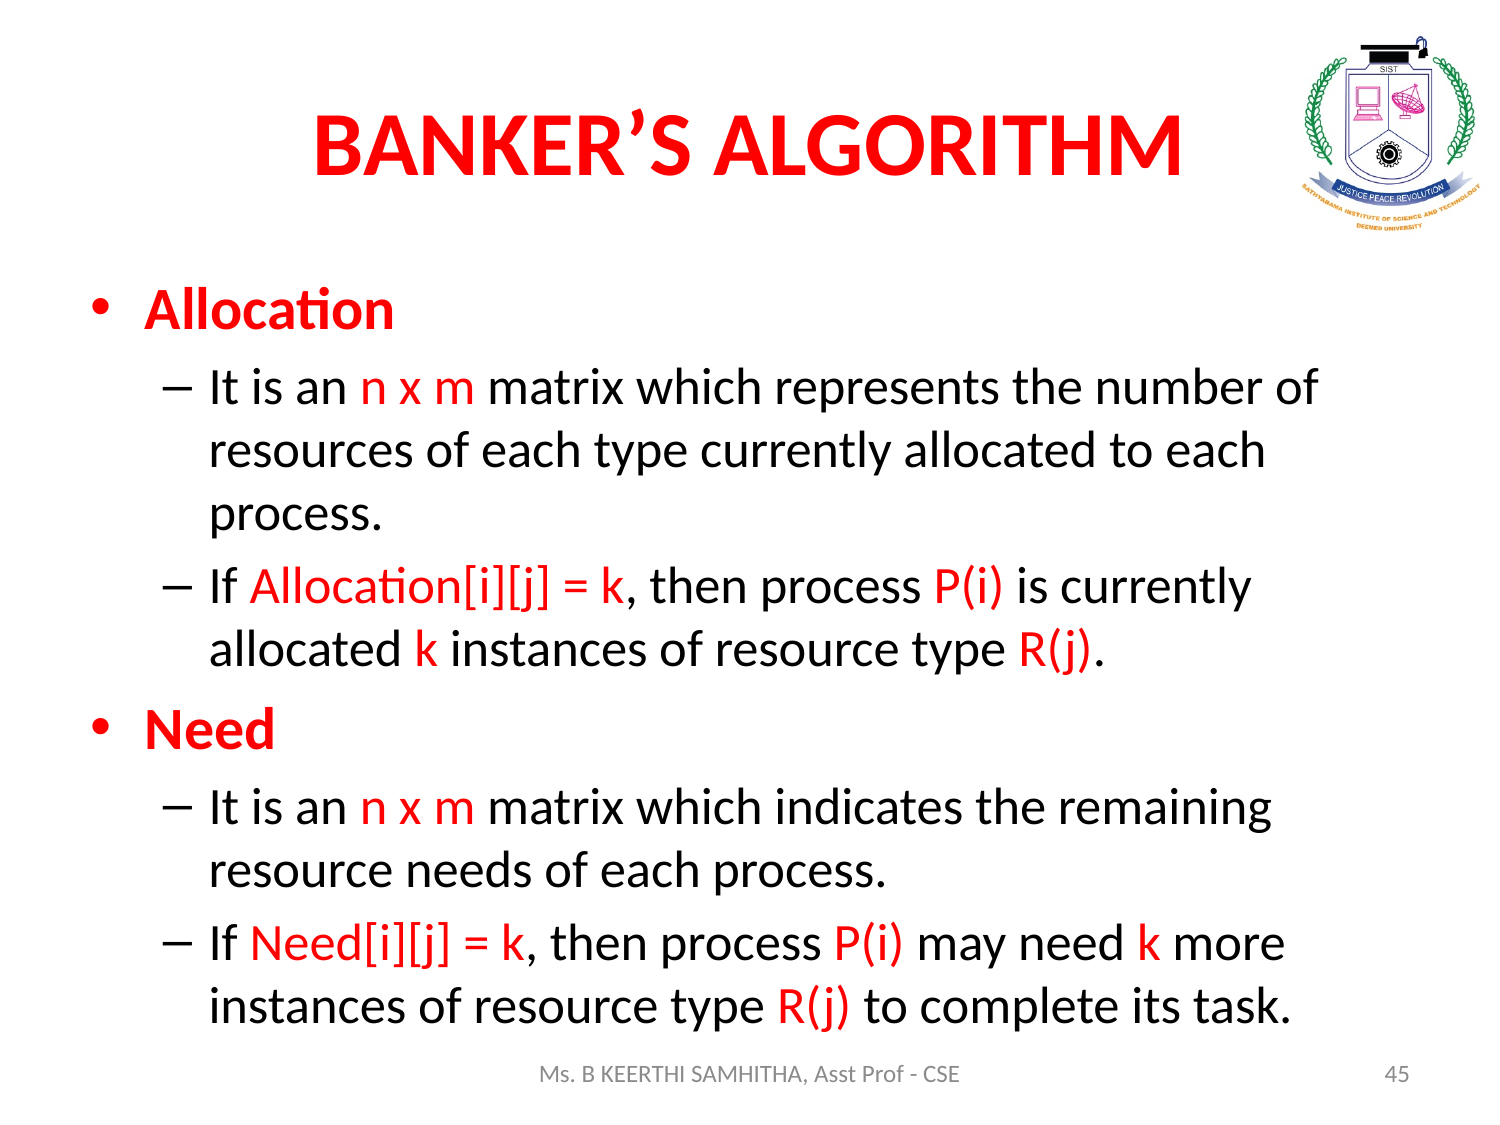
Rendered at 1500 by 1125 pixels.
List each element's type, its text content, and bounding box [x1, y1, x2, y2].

picture [1280, 30, 1500, 251]
footer Ms. B KEERTHI SAMHITHA, Asst Prof - CSE [512, 1042, 988, 1103]
slide_number 45 [1074, 1042, 1425, 1103]
title BANKER’S ALGORITHM [75, 45, 1425, 233]
list Allocation It is an n x m matrix which represents the number of resources of each type currently allocated to each process. If Allocation[i][j] = k, then process P(i) is currently allocated k instances of resource type R(j). Need It is an n x m matrix which indicates the remaining resource needs of each process. If Need[i][j] = k, then process P(i) may need k more instances of resource type R(j) to complete its task. [75, 262, 1425, 1047]
